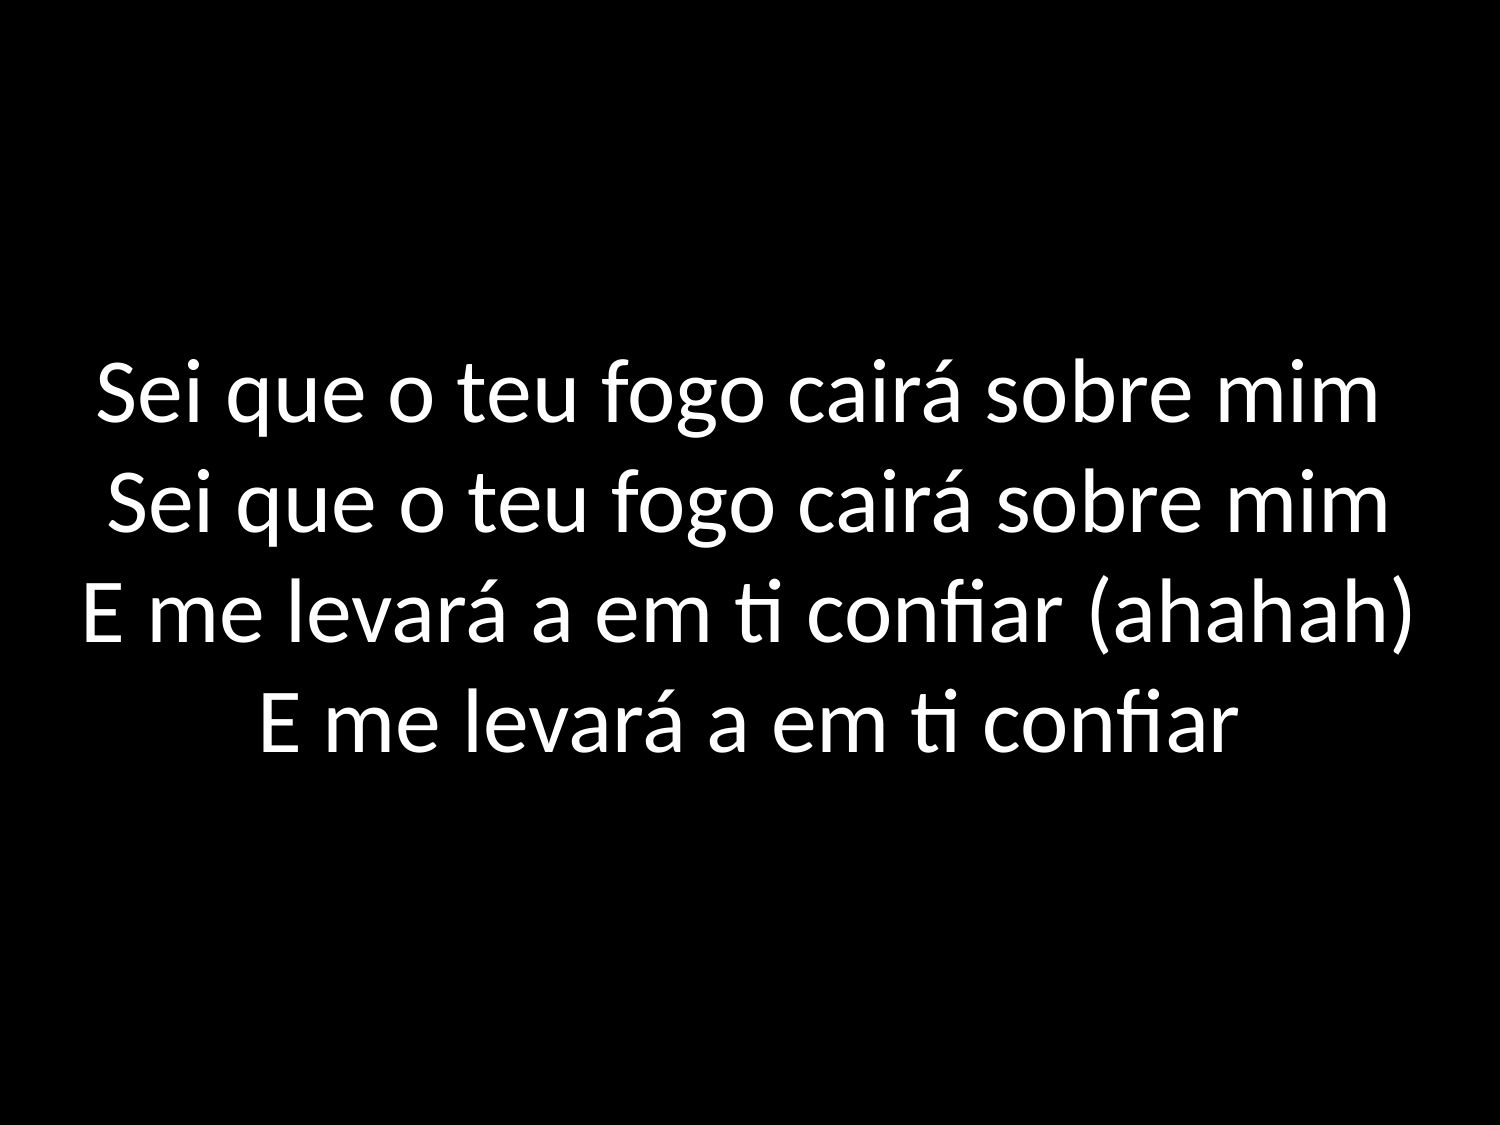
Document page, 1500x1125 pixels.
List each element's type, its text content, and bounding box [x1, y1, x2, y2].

title Sei que o teu fogo cairá sobre mim Sei que o teu fogo cairá sobre mim E me levará a em ti confiar (ahahah) E me levará a em ti confiar [35, 23, 1465, 1079]
